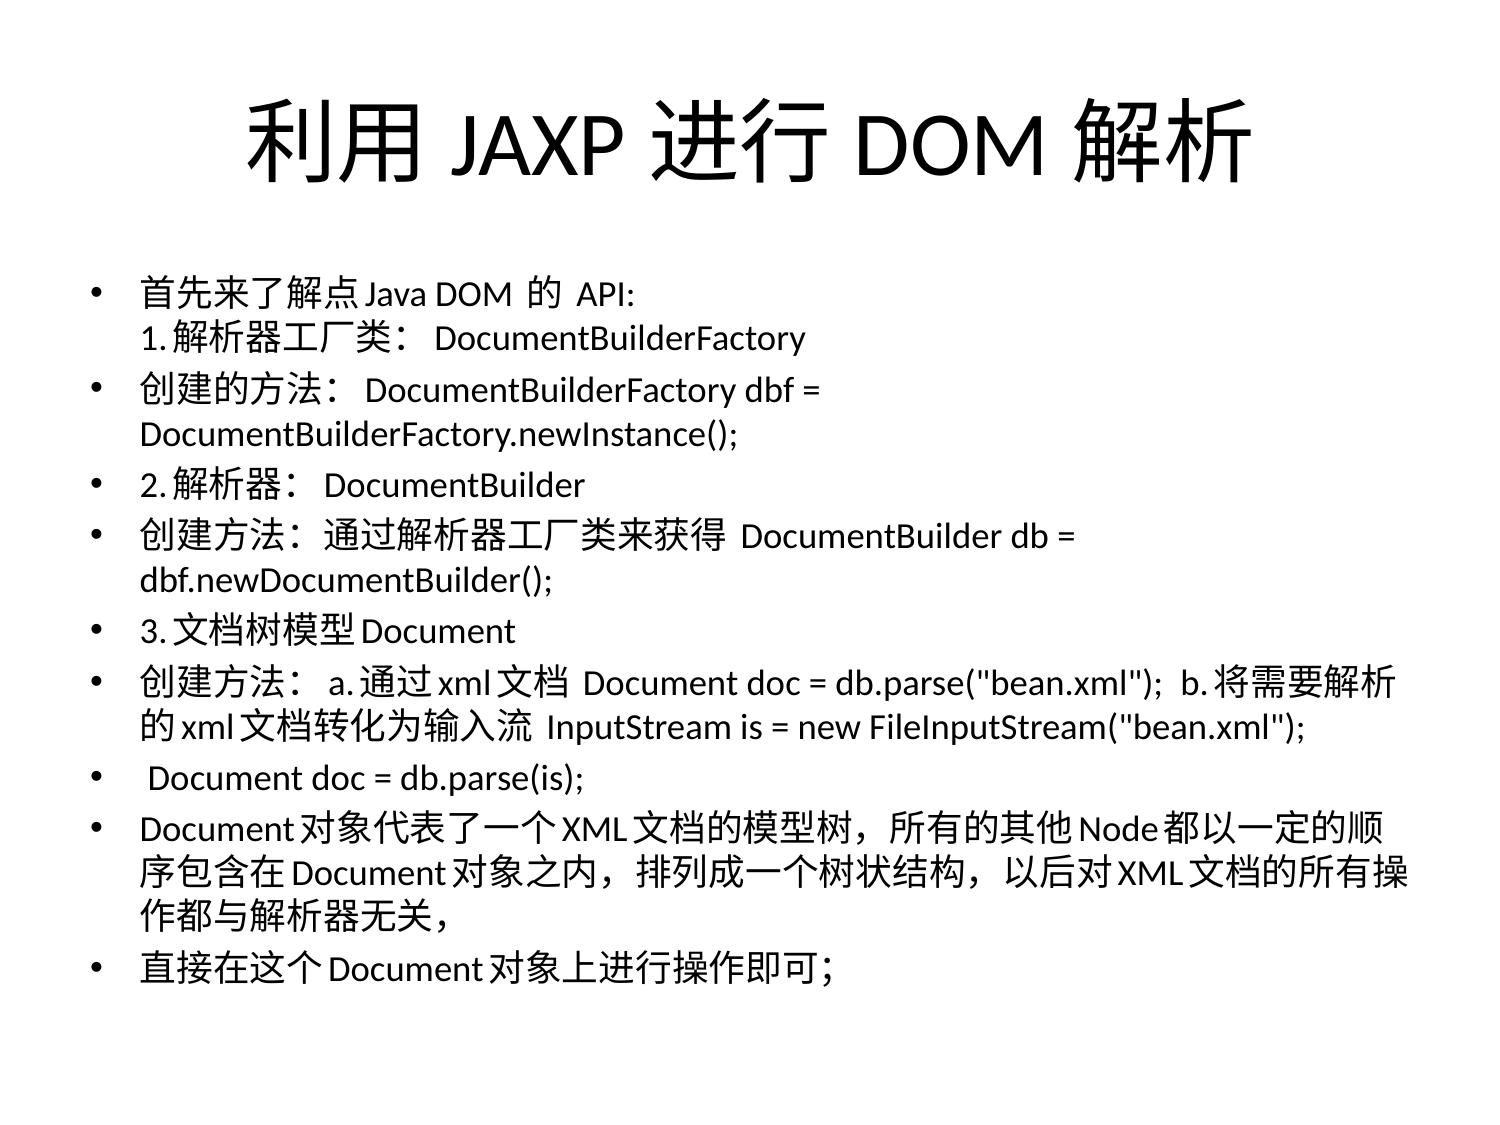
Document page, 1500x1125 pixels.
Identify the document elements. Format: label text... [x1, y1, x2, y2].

title 利用JAXP进行DOM解析 [75, 45, 1425, 233]
list 首先来了解点Java DOM 的 API: 1.解析器工厂类：DocumentBuilderFactory 创建的方法：DocumentBuilderFactory dbf = DocumentBuilderFactory.newInstance(); 2.解析器：DocumentBuilder 创建方法：通过解析器工厂类来获得 DocumentBuilder db = dbf.newDocumentBuilder(); 3.文档树模型Document 创建方法：a.通过xml文档 Document doc = db.parse("bean.xml"); b.将需要解析的xml文档转化为输入流 InputStream is = new FileInputStream("bean.xml"); Document doc = db.parse(is); Document对象代表了一个XML文档的模型树，所有的其他Node都以一定的顺序包含在Document对象之内，排列成一个树状结构，以后对XML文档的所有操作都与解析器无关， 直接在这个Document对象上进行操作即可； [75, 262, 1425, 1005]
